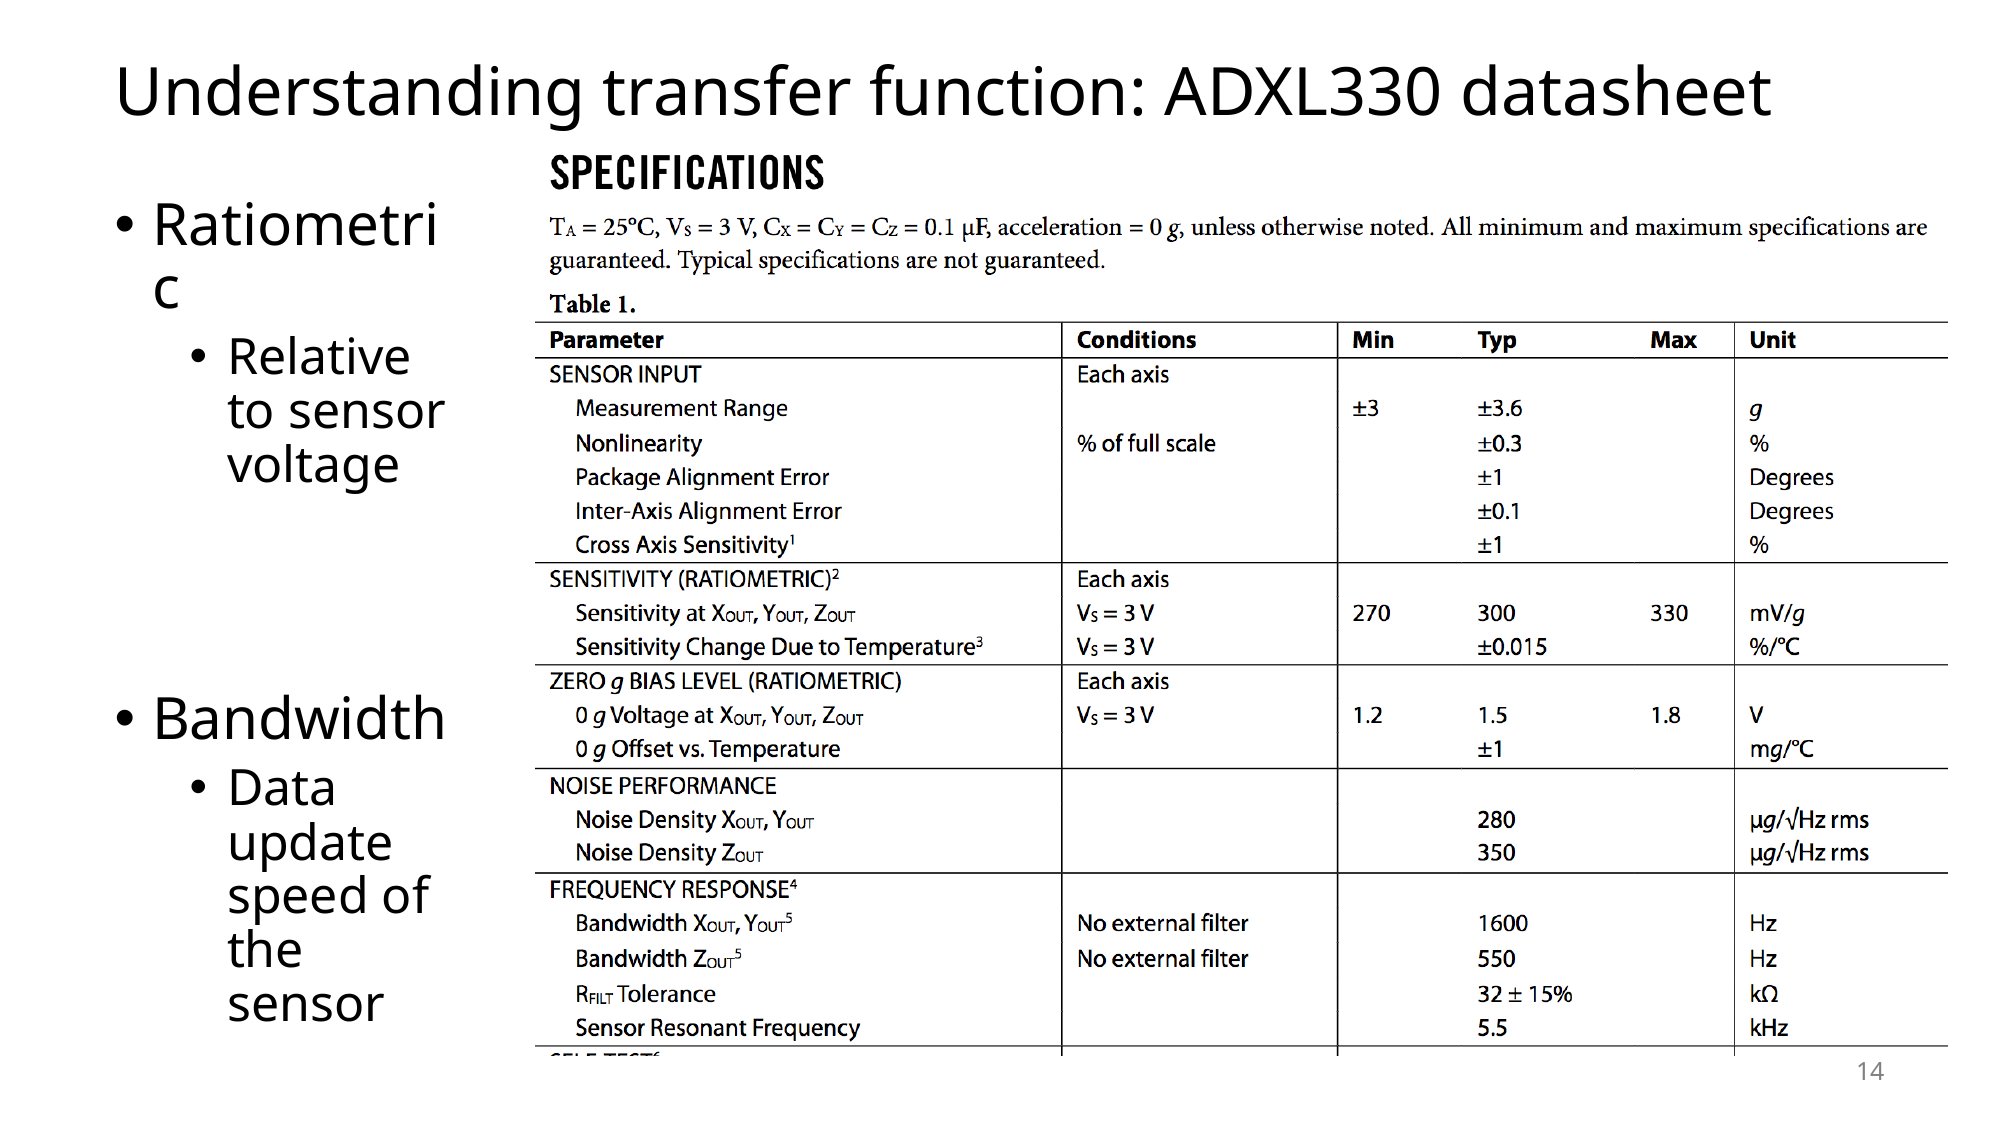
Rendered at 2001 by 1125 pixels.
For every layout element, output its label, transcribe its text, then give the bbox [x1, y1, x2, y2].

slide_number 14 [1749, 1057, 1900, 1103]
picture [517, 136, 1948, 1057]
title Understanding transfer function: ADXL330 datasheet [99, 37, 1900, 150]
list Ratiometric Relative to sensor voltage Bandwidth Data update speed of the sensor [99, 187, 470, 1013]
